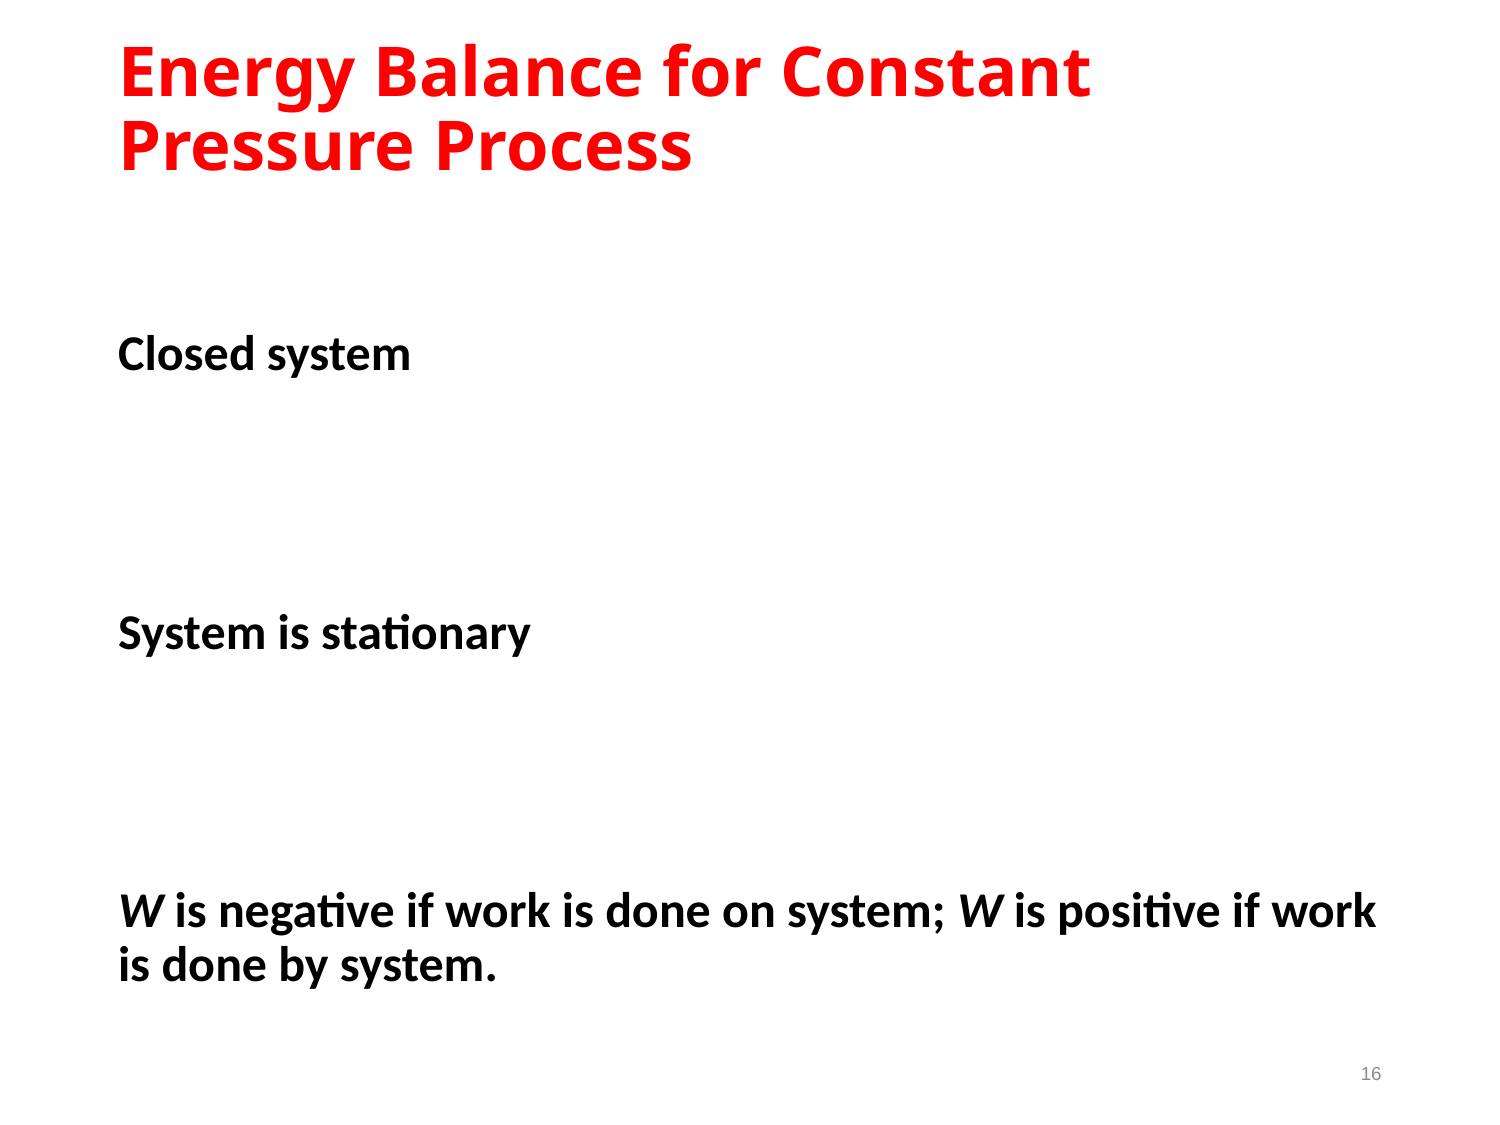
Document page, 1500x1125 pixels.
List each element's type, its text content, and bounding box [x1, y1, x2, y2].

title Energy Balance for Constant Pressure Process [103, 2, 1397, 220]
slide_number 16 [1059, 1042, 1397, 1103]
